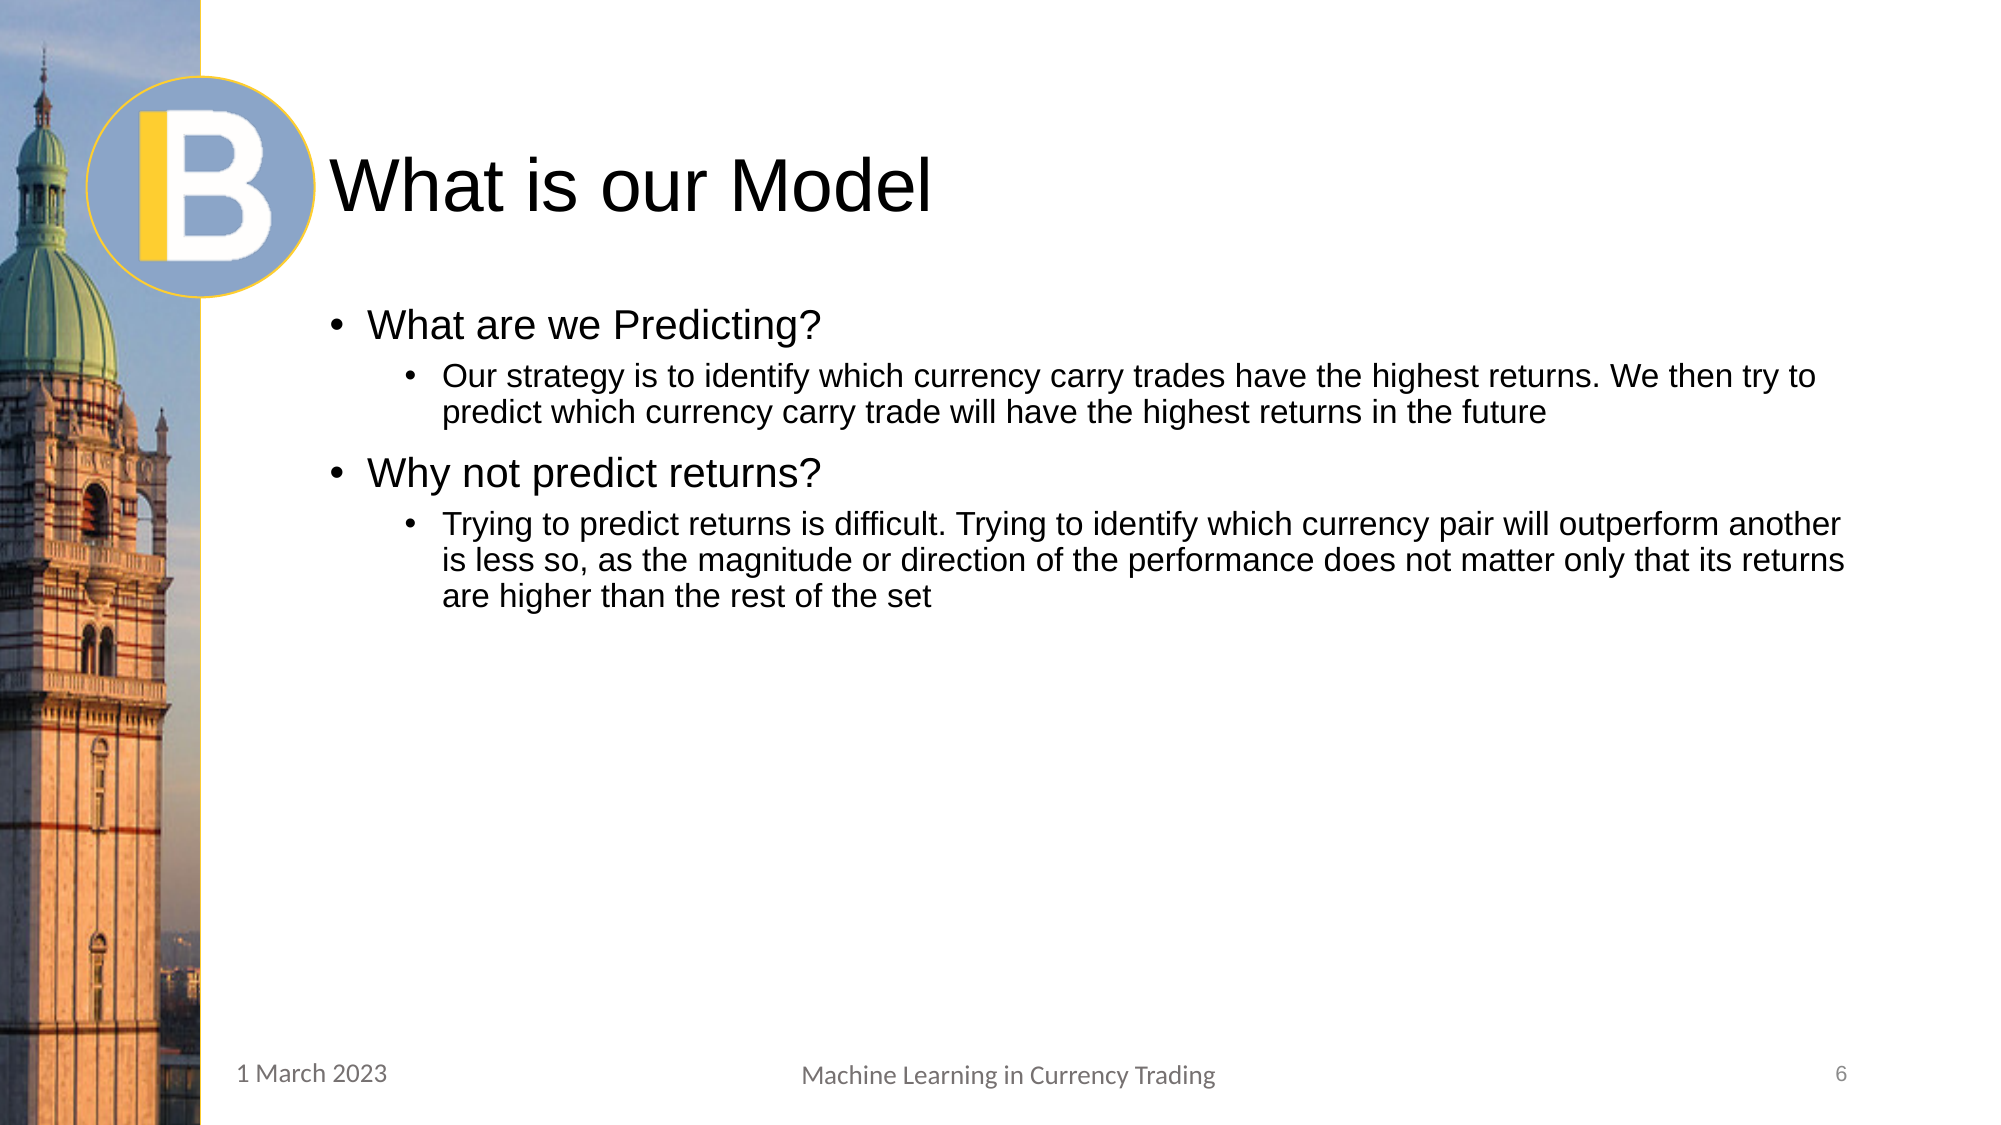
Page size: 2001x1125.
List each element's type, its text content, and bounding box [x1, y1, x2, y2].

text_box 1 March 2023 [220, 1047, 501, 1096]
list What are we Predicting? Our strategy is to identify which currency carry trades have the highest returns. We then try to predict which currency carry trade will have the highest returns in the future Why not predict returns? Trying to predict returns is difficult. Trying to identify which currency pair will outperform another is less so, as the magnitude or direction of the performance does not matter only that its returns are higher than the rest of the set [314, 296, 1863, 981]
title What is our Model [314, 78, 1863, 296]
slide_number 6 [1412, 1042, 1863, 1103]
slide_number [217, 1042, 667, 1103]
picture [0, 0, 297, 1125]
text_box Machine Learning in Currency Trading [785, 1048, 1266, 1100]
